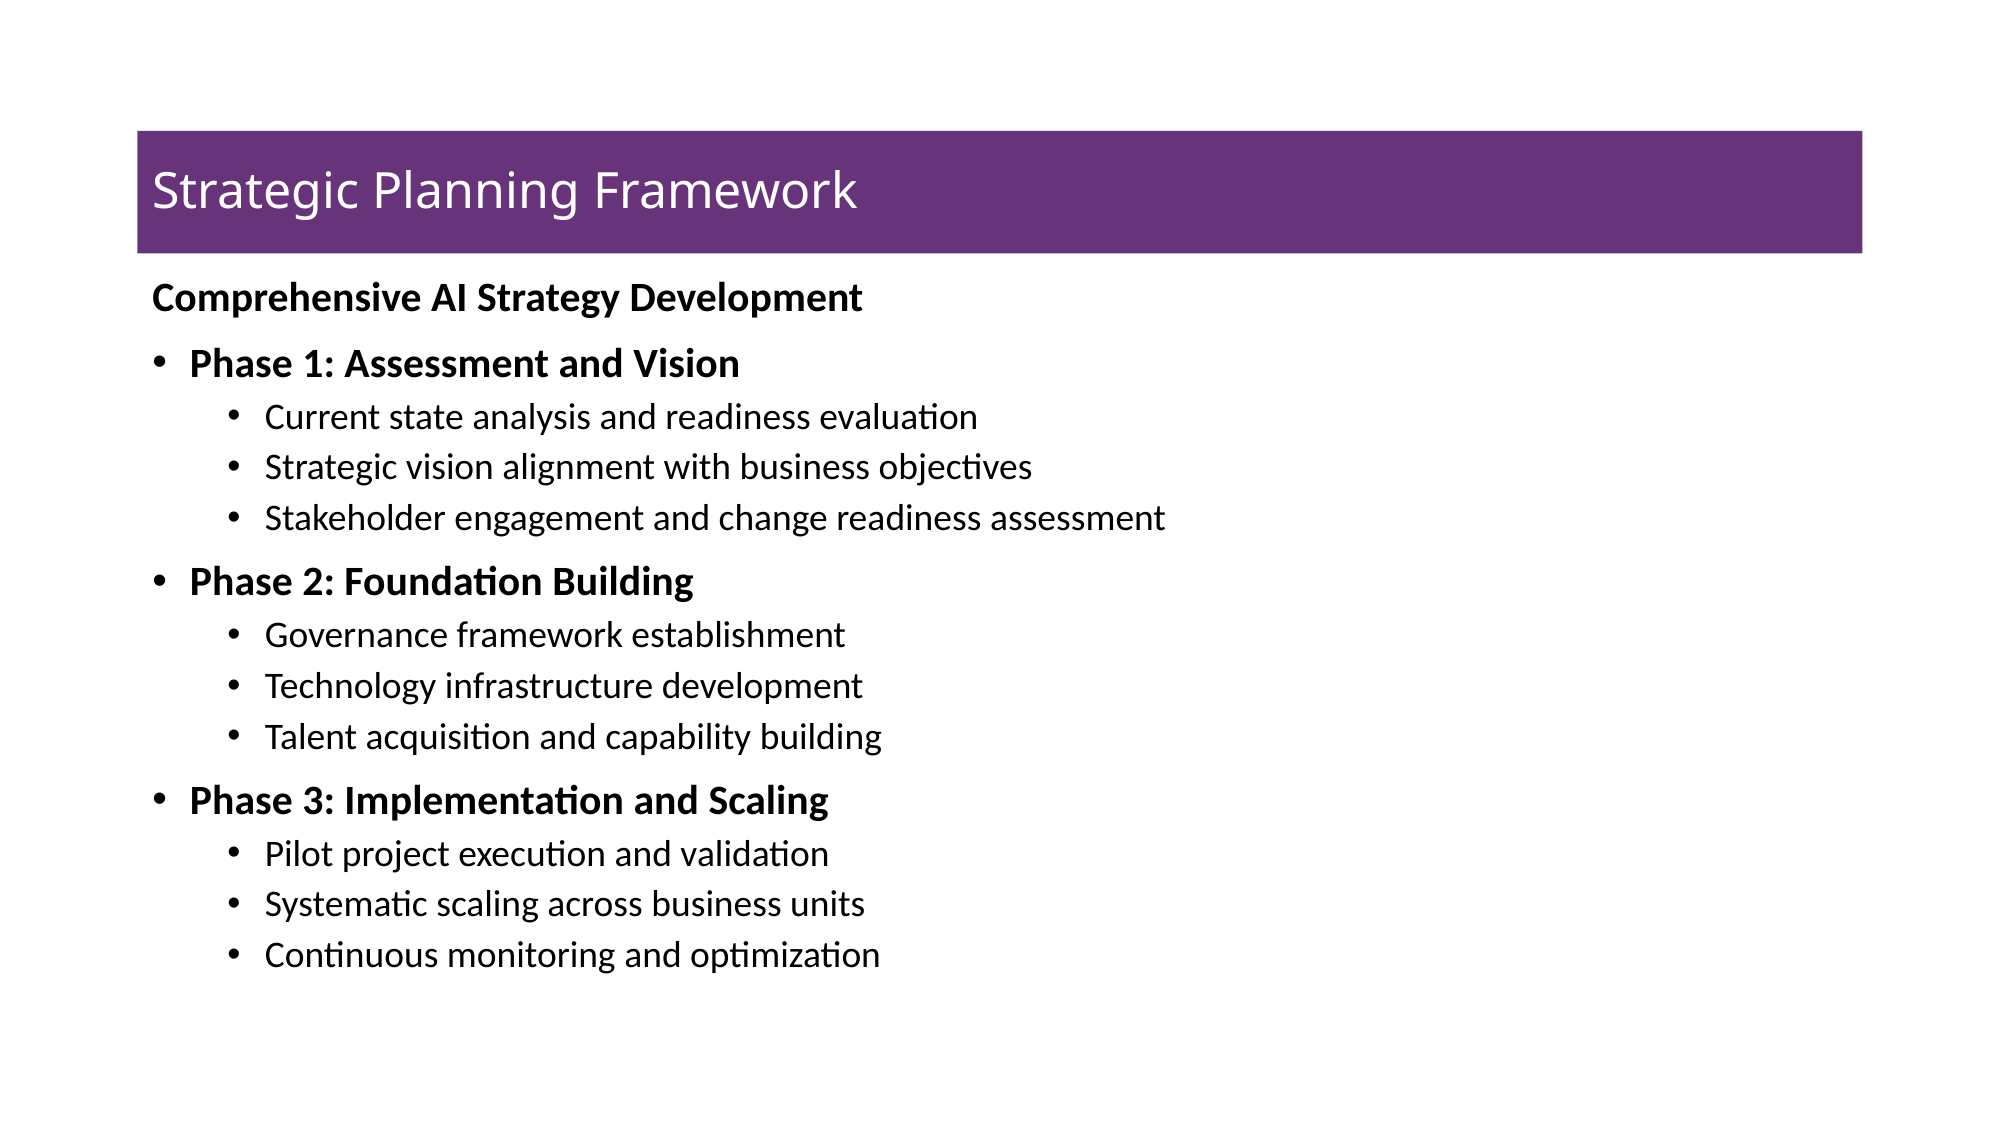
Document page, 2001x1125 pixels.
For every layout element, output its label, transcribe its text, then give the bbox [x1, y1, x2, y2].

title Strategic Planning Framework [137, 130, 1863, 254]
list Comprehensive AI Strategy Development Phase 1: Assessment and Vision Current state analysis and readiness evaluation Strategic vision alignment with business objectives Stakeholder engagement and change readiness assessment Phase 2: Foundation Building Governance framework establishment Technology infrastructure development Talent acquisition and capability building Phase 3: Implementation and Scaling Pilot project execution and validation Systematic scaling across business units Continuous monitoring and optimization [137, 267, 1863, 1110]
